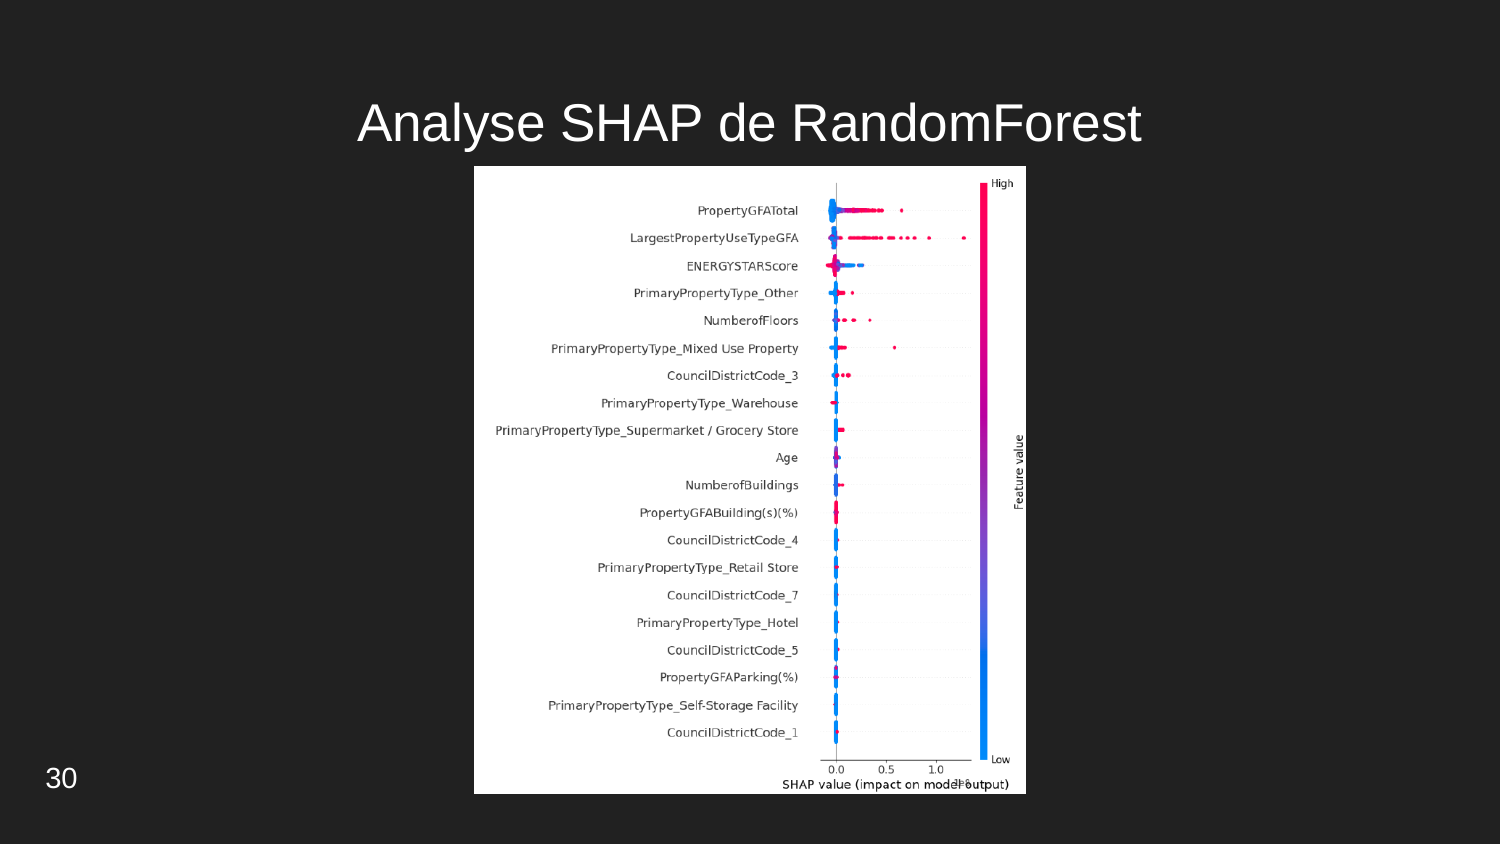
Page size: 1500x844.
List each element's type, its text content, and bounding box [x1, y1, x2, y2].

text_box 30 [30, 744, 99, 810]
title Analyse SHAP de RandomForest [51, 72, 1449, 167]
picture [474, 166, 1026, 794]
